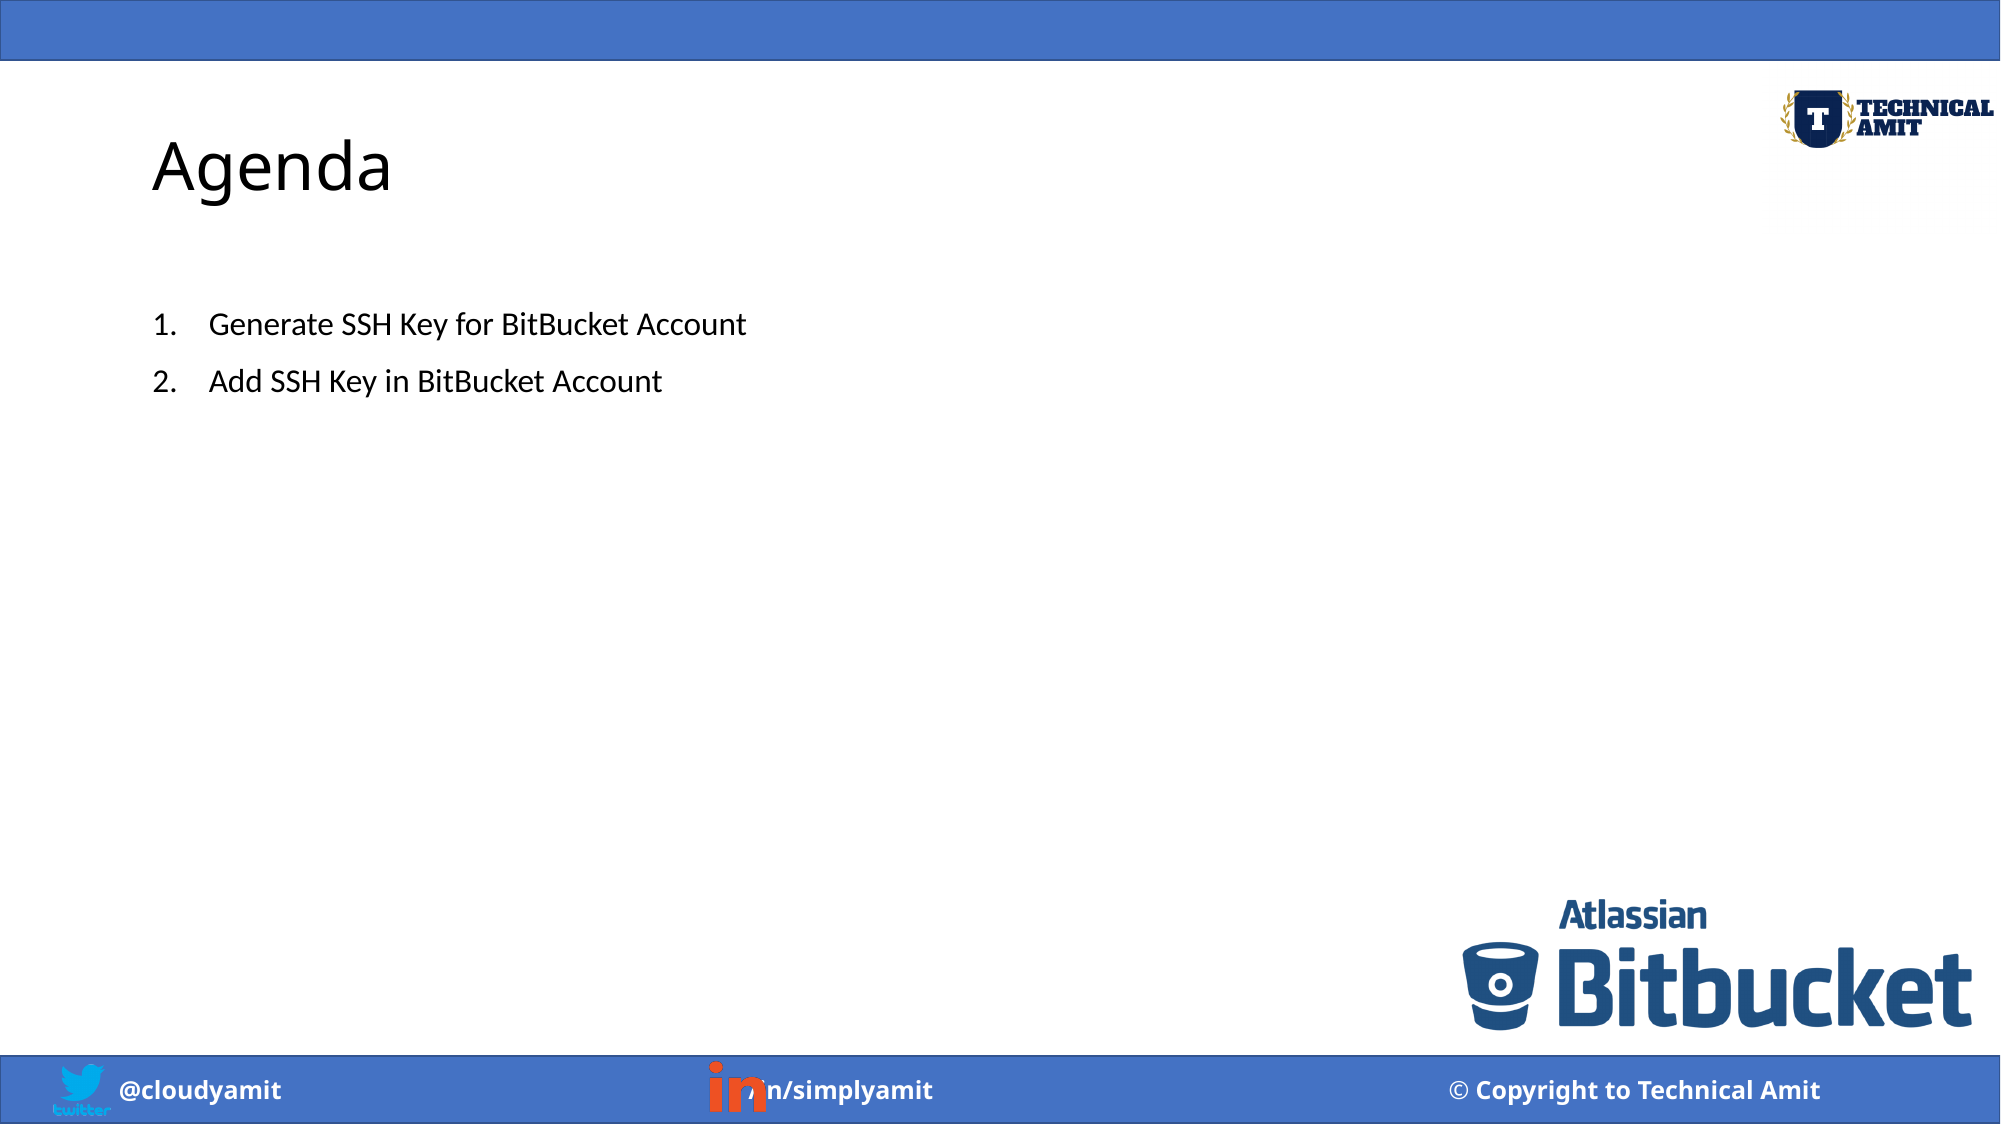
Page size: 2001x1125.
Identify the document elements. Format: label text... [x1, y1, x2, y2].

picture [47, 1061, 117, 1118]
picture [1863, 61, 1997, 234]
picture [1439, 893, 2000, 1036]
title Agenda [137, 59, 1863, 278]
list Generate SSH Key for BitBucket Account Add SSH Key in BitBucket Account [137, 299, 1863, 1014]
picture [709, 1061, 766, 1112]
